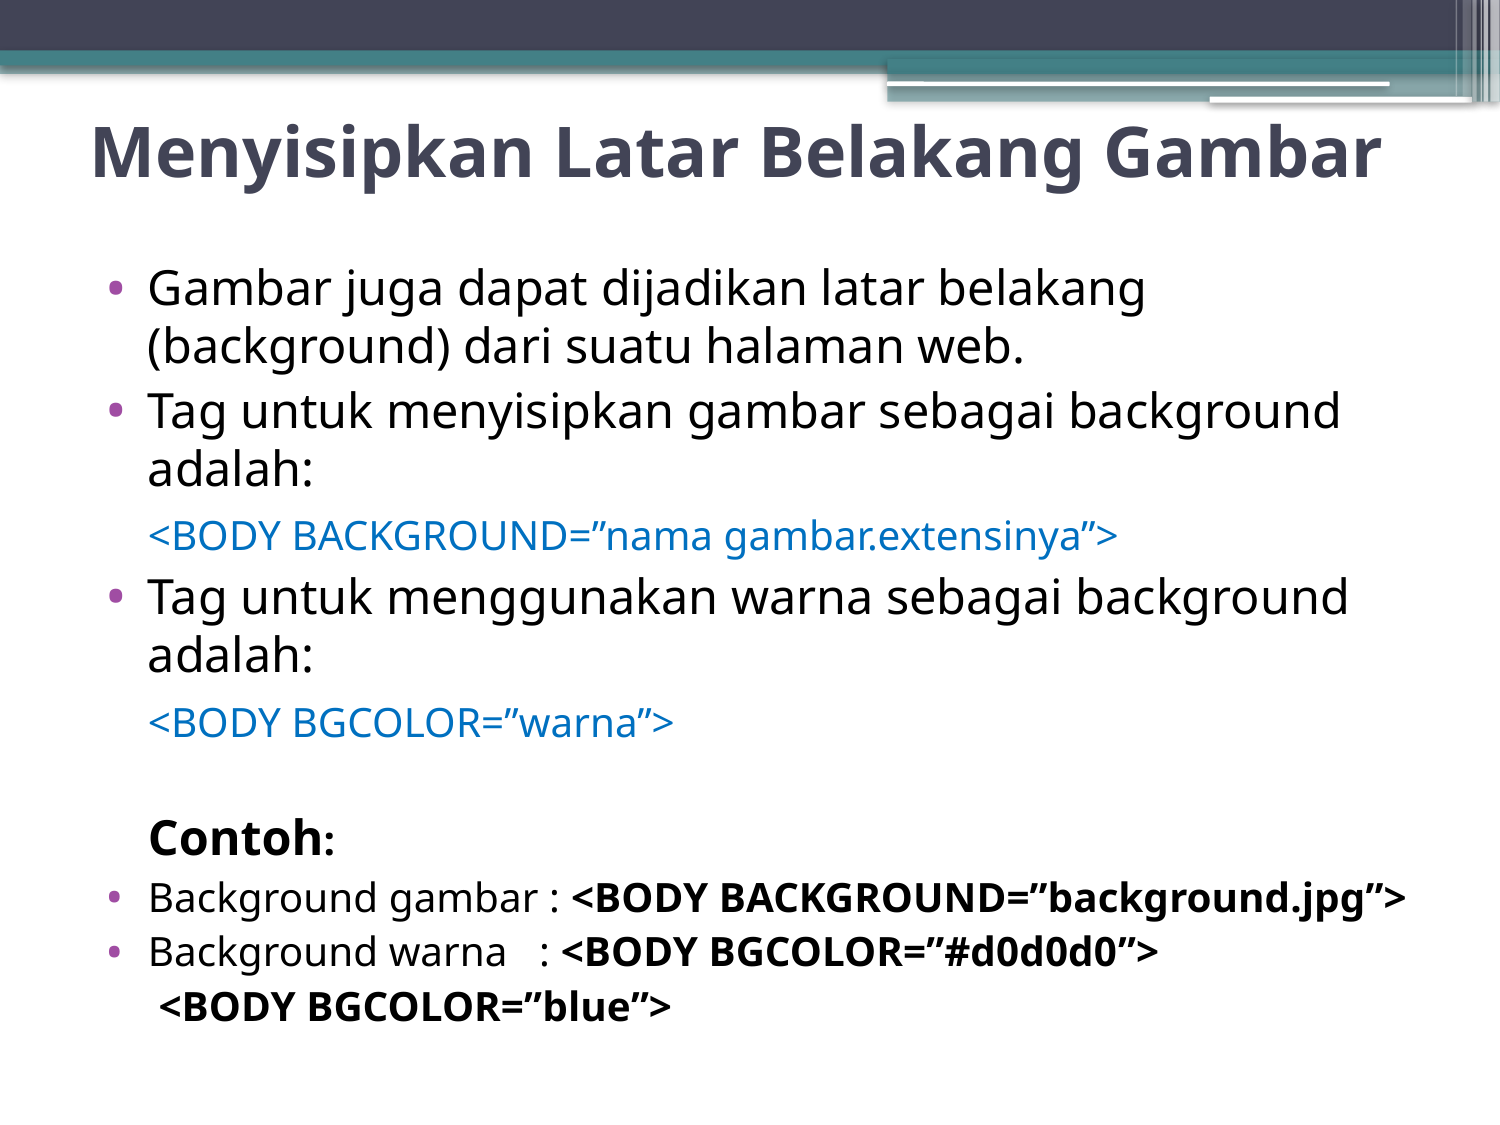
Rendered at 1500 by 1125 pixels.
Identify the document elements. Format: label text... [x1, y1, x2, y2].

list Gambar juga dapat dijadikan latar belakang (background) dari suatu halaman web. Tag untuk menyisipkan gambar sebagai background adalah: <BODY BACKGROUND=”nama gambar.extensinya”> Tag untuk menggunakan warna sebagai background adalah: <BODY BGCOLOR=”warna”> Contoh: Background gambar : <BODY BACKGROUND=”background.jpg”> Background warna : <BODY BGCOLOR=”#d0d0d0”> <BODY BGCOLOR=”blue”> [75, 249, 1425, 1079]
title Menyisipkan Latar Belakang Gambar [75, 62, 1425, 238]
